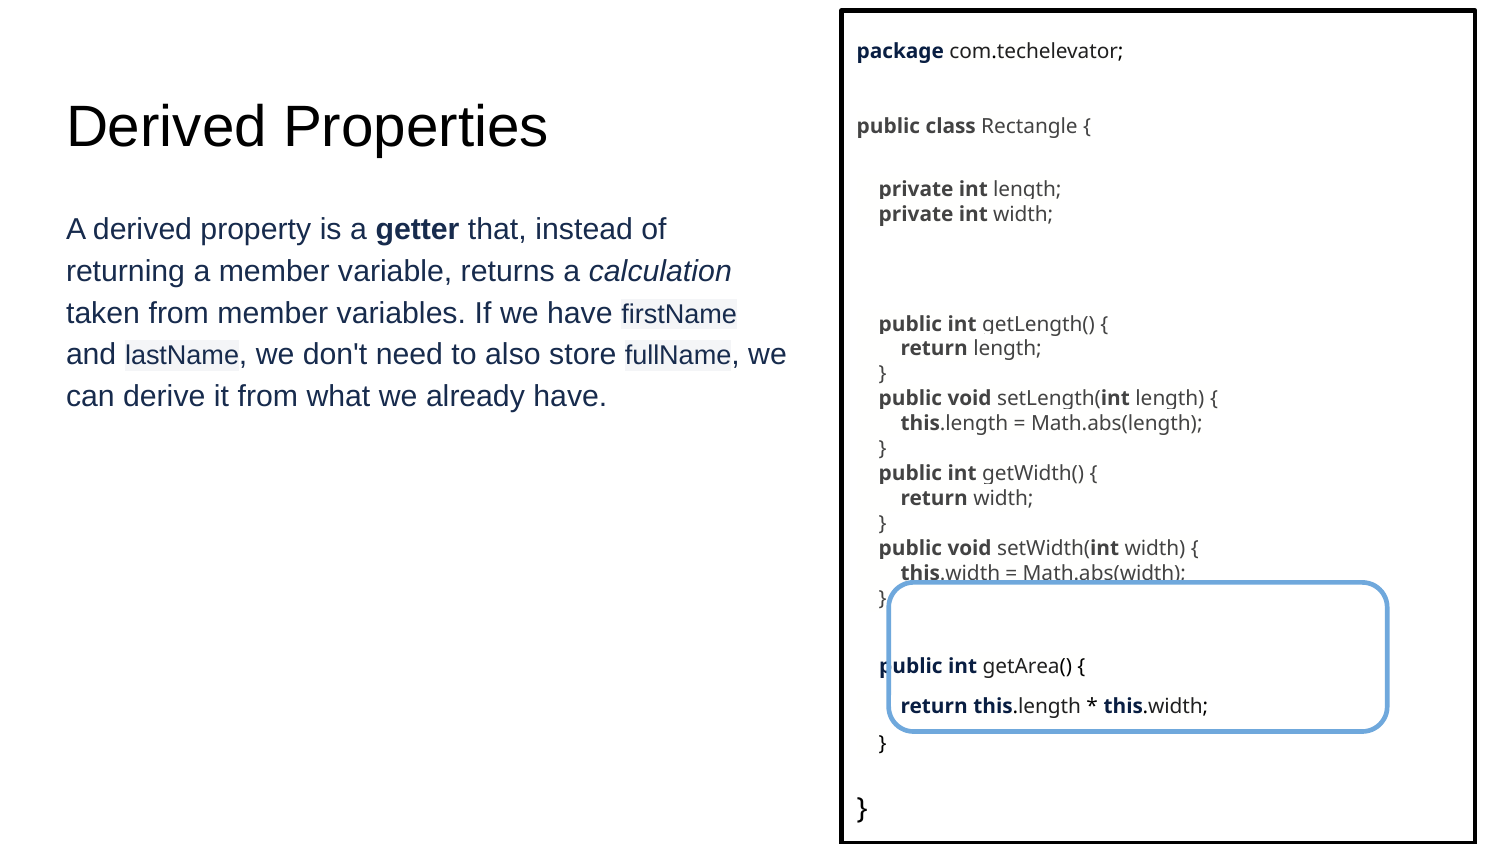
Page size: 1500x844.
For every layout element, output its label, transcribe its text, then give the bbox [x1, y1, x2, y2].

text_box [888, 582, 1388, 732]
text_box package com.techelevator; public class Rectangle { private int length; private int width; public int getLength() { return length; } public void setLength(int length) { this.length = Math.abs(length); } public int getWidth() { return width; } public void setWidth(int width) { this.width = Math.abs(width); } public int getArea() { return this.length * this.width; } } } [841, 10, 1475, 844]
title Derived Properties [51, 72, 841, 167]
list A derived property is a getter that, instead of returning a member variable, returns a calculation taken from member variables. If we have firstName and lastName, we don't need to also store fullName, we can derive it from what we already have. [51, 189, 803, 750]
